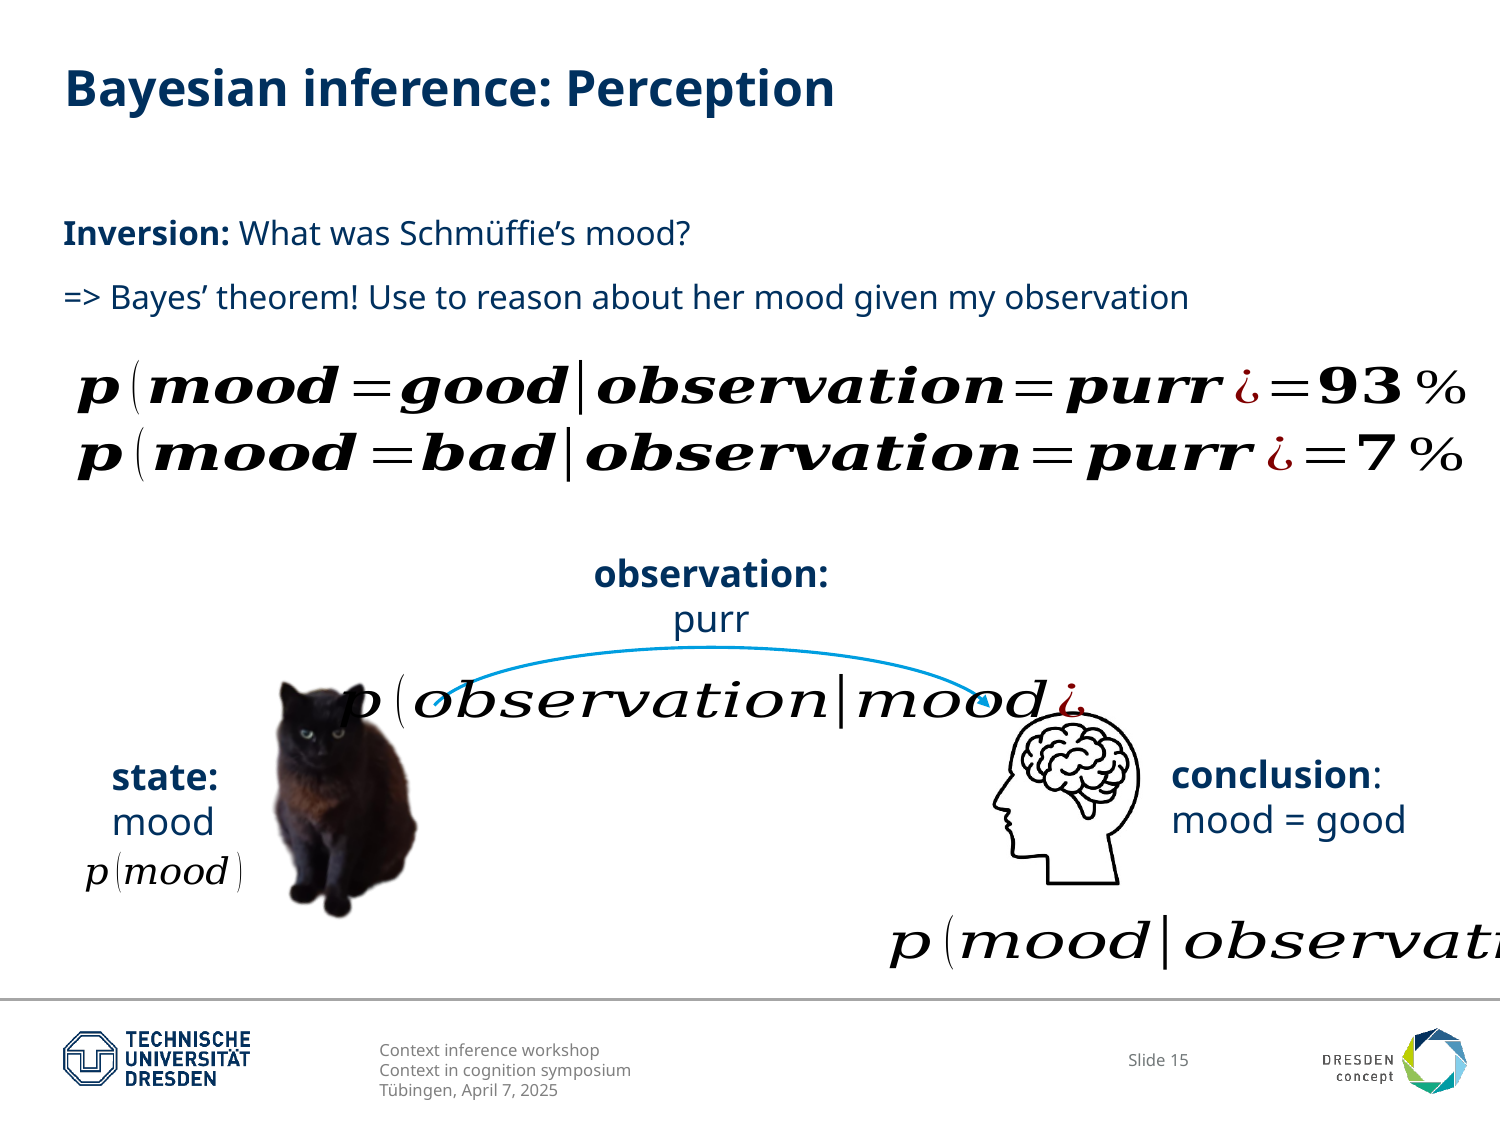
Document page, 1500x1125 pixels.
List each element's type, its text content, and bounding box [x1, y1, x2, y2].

text_box state: mood [96, 745, 233, 851]
picture [201, 642, 465, 952]
title Bayesian inference: Perception [64, 56, 1437, 190]
picture [210, 867, 221, 882]
text_box conclusion: mood = good [1197, 743, 1422, 849]
picture [63, 1031, 250, 1086]
picture [1323, 1028, 1467, 1094]
picture [466, 698, 470, 710]
text_box [450, 683, 466, 696]
text_box Inversion: What was Schmüffie’s mood? => Bayes’ theorem! Use to reason about her mood given my observation [63, 211, 1437, 519]
text_box observation: purr [578, 542, 844, 648]
text_box [467, 694, 487, 709]
text_box [470, 648, 935, 723]
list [935, 667, 1197, 929]
